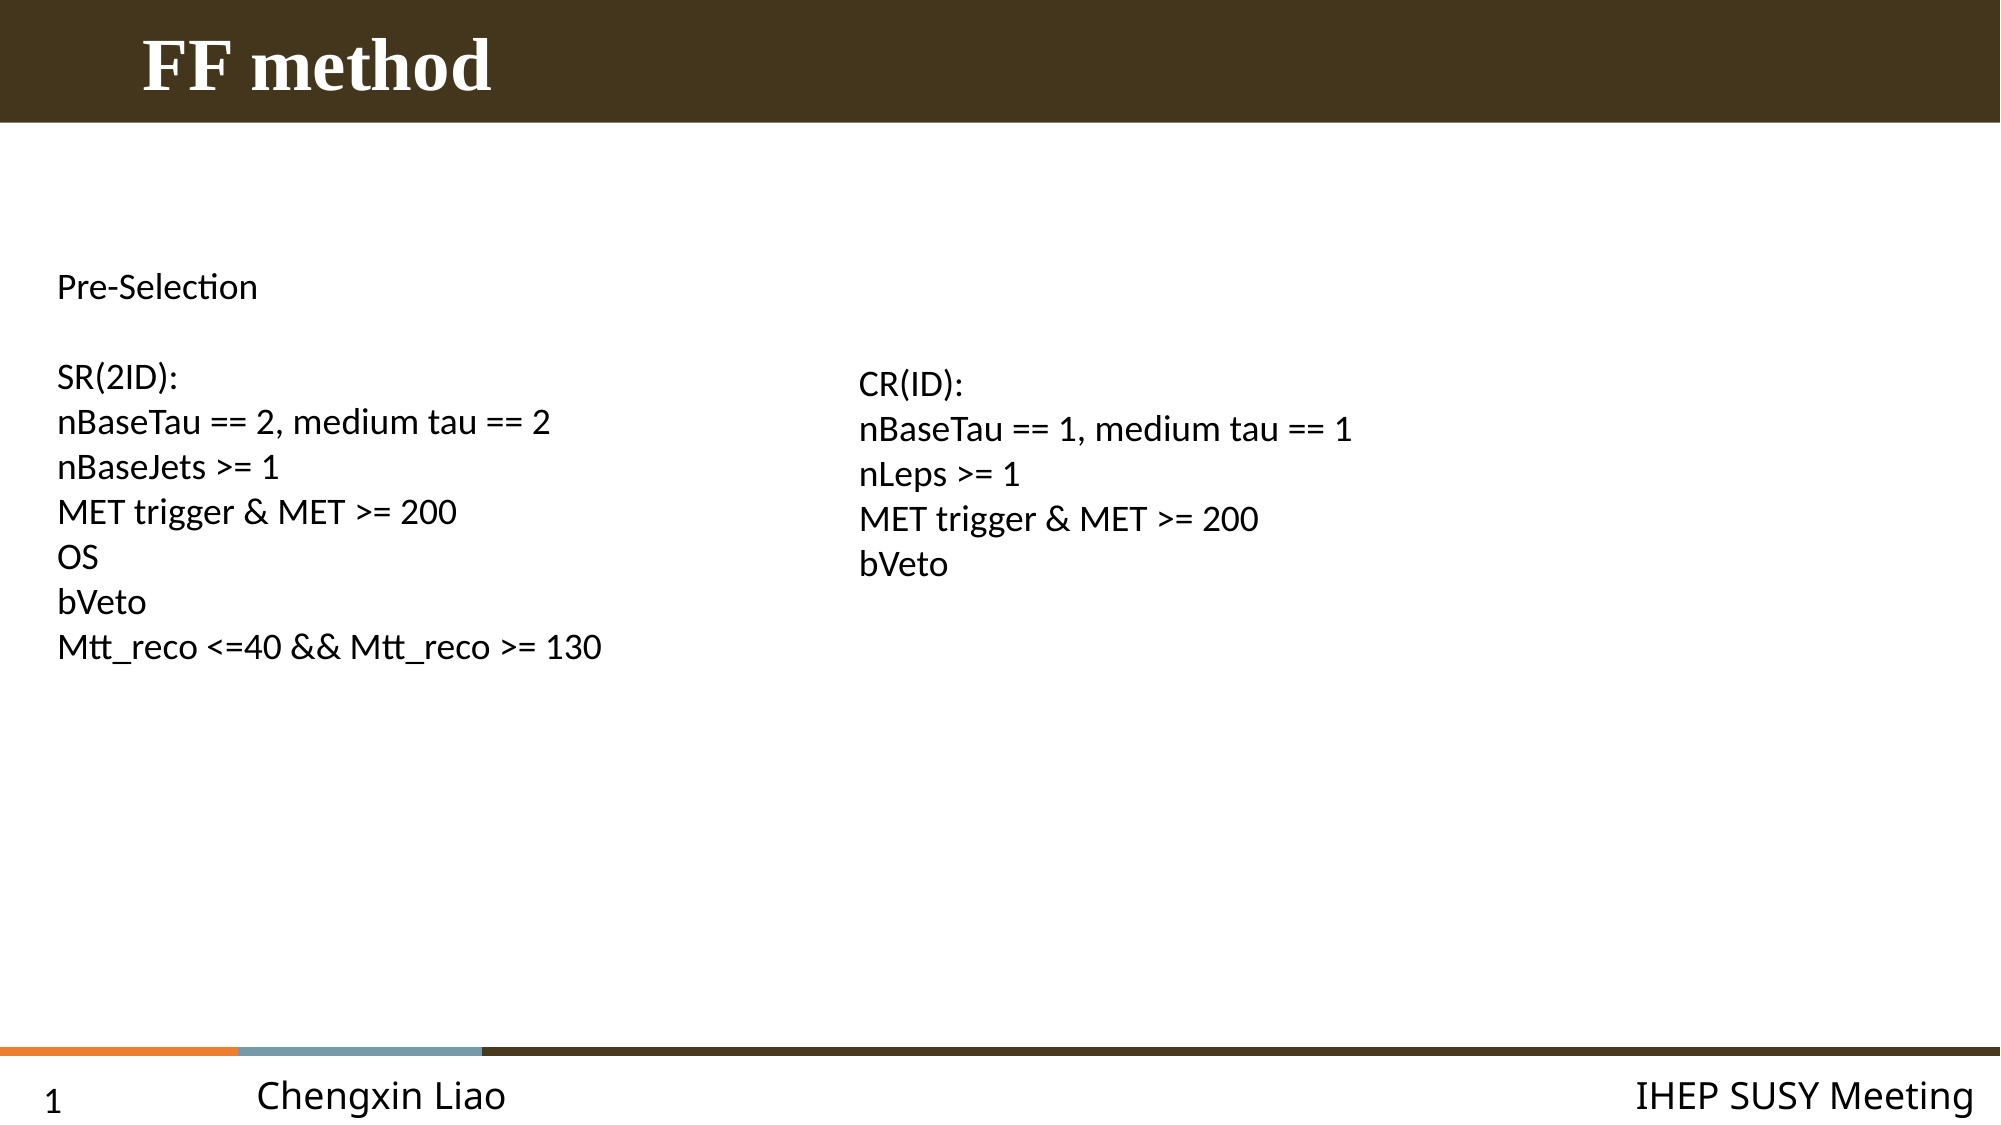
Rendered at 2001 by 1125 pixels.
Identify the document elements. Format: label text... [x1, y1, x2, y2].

text_box 1 [28, 1068, 127, 1125]
text_box Pre-Selection SR(2ID): nBaseTau == 2, medium tau == 2 nBaseJets >= 1 MET trigger & MET >= 200 OS bVeto Mtt_reco <=40 && Mtt_reco >= 130 [42, 254, 618, 675]
text_box FF method [128, 8, 508, 113]
text_box [0, 0, 2000, 124]
text_box CR(ID): nBaseTau == 1, medium tau == 1 nLeps >= 1 MET trigger & MET >= 200 bVeto [844, 351, 1369, 637]
text_box IHEP SUSY Meeting [1621, 1064, 1991, 1125]
text_box Chengxin Liao [241, 1064, 522, 1125]
